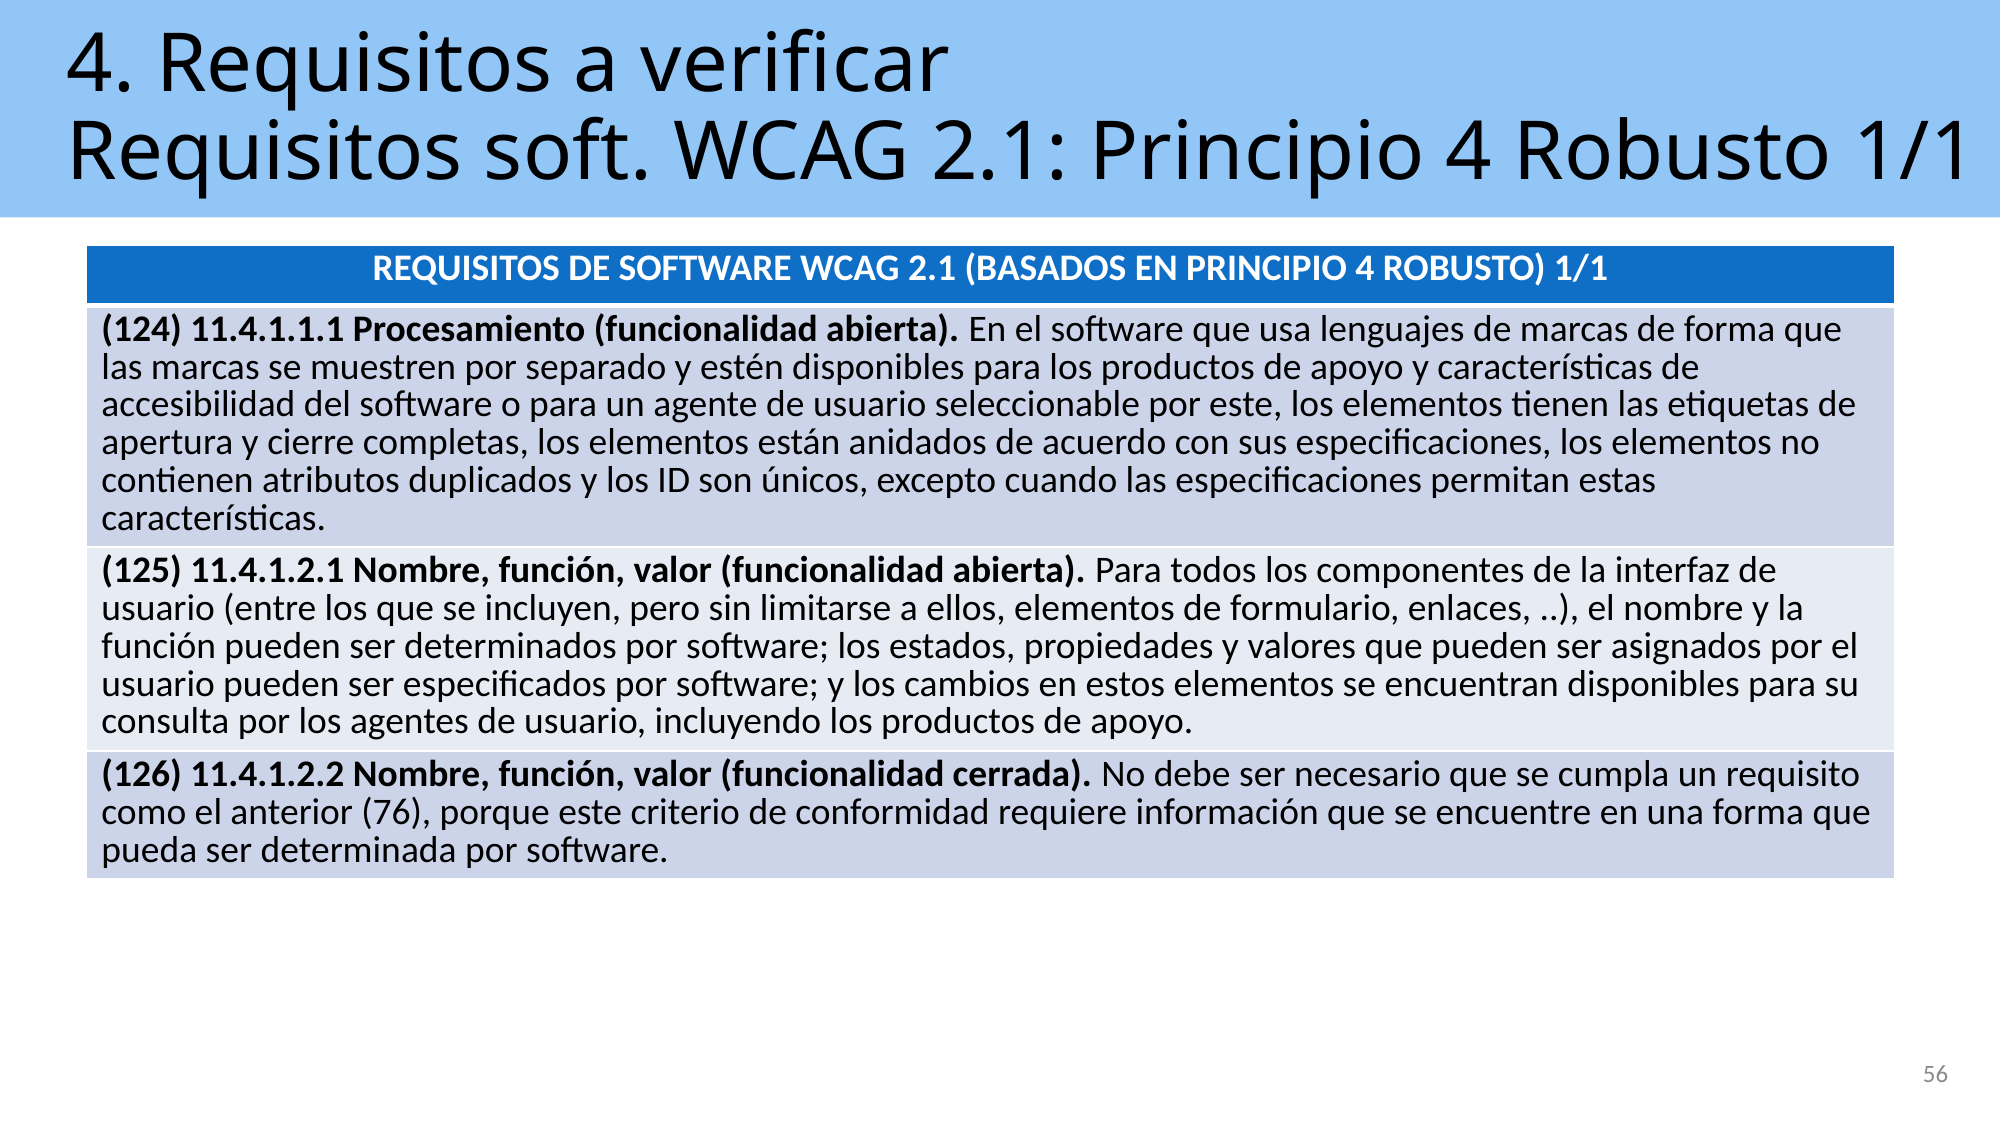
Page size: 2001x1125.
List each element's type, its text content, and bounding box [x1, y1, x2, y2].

table_cell (126) 11.4.1.2.2 Nombre, función, valor (funcionalidad cerrada). No debe ser necesario que se cumpla un requisito como el anterior (76), porque este criterio de conformidad requiere información que se encuentre en una forma que pueda ser determinada por software. [87, 752, 1894, 878]
title 4. Requisitos a verificar Requisitos soft. WCAG 2.1: Principio 4 Robusto 1/1 [0, 0, 2000, 218]
table_cell (125) 11.4.1.2.1 Nombre, función, valor (funcionalidad abierta). Para todos los componentes de la interfaz de usuario (entre los que se incluyen, pero sin limitarse a ellos, elementos de formulario, enlaces, ..), el nombre y la función pueden ser determinados por software; los estados, propiedades y valores que pueden ser asignados por el usuario pueden ser especificados por software; y los cambios en estos elementos se encuentran disponibles para su consulta por los agentes de usuario, incluyendo los productos de apoyo. [87, 548, 1894, 750]
slide_number 56 [1513, 1042, 1964, 1103]
table_cell (124) 11.4.1.1.1 Procesamiento (funcionalidad abierta). En el software que usa lenguajes de marcas de forma que las marcas se muestren por separado y estén disponibles para los productos de apoyo y características de accesibilidad del software o para un agente de usuario seleccionable por este, los elementos tienen las etiquetas de apertura y cierre completas, los elementos están anidados de acuerdo con sus especificaciones, los elementos no contienen atributos duplicados y los ID son únicos, excepto cuando las especificaciones permitan estas características. [87, 308, 1894, 546]
table_header REQUISITOS DE SOFTWARE WCAG 2.1 (BASADOS EN PRINCIPIO 4 ROBUSTO) 1/1 [87, 246, 1894, 303]
